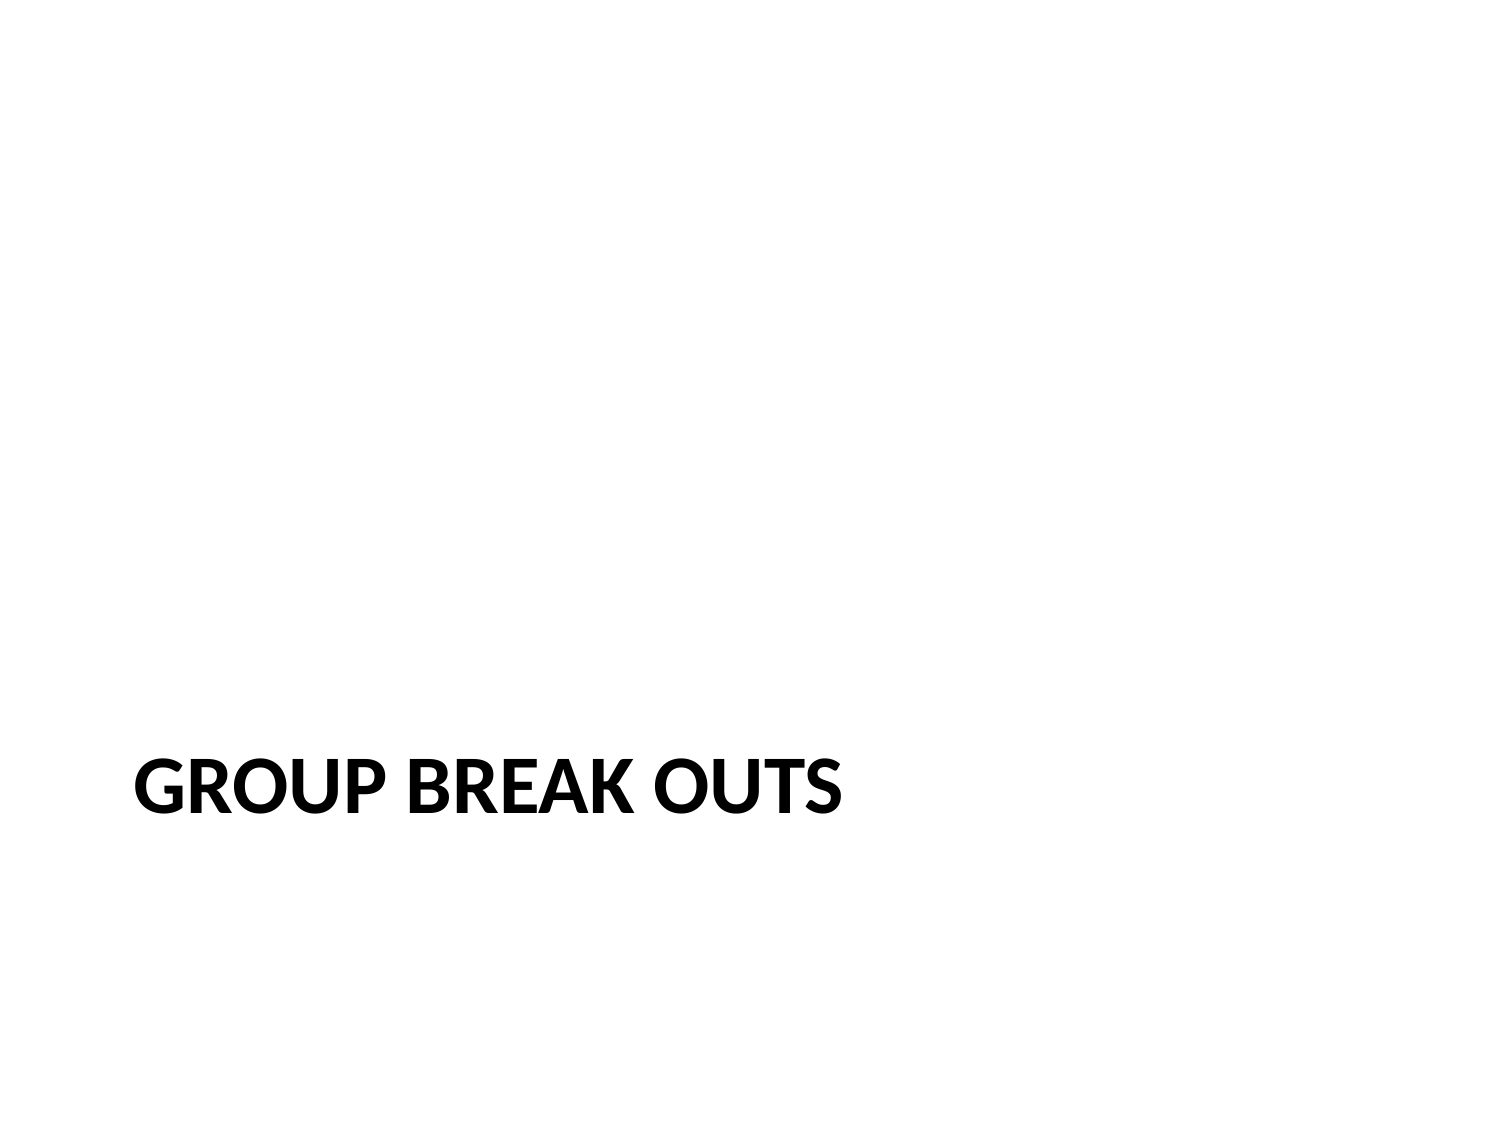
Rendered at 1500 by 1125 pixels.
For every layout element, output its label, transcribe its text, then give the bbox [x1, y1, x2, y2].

title Group Break Outs [118, 722, 1394, 947]
